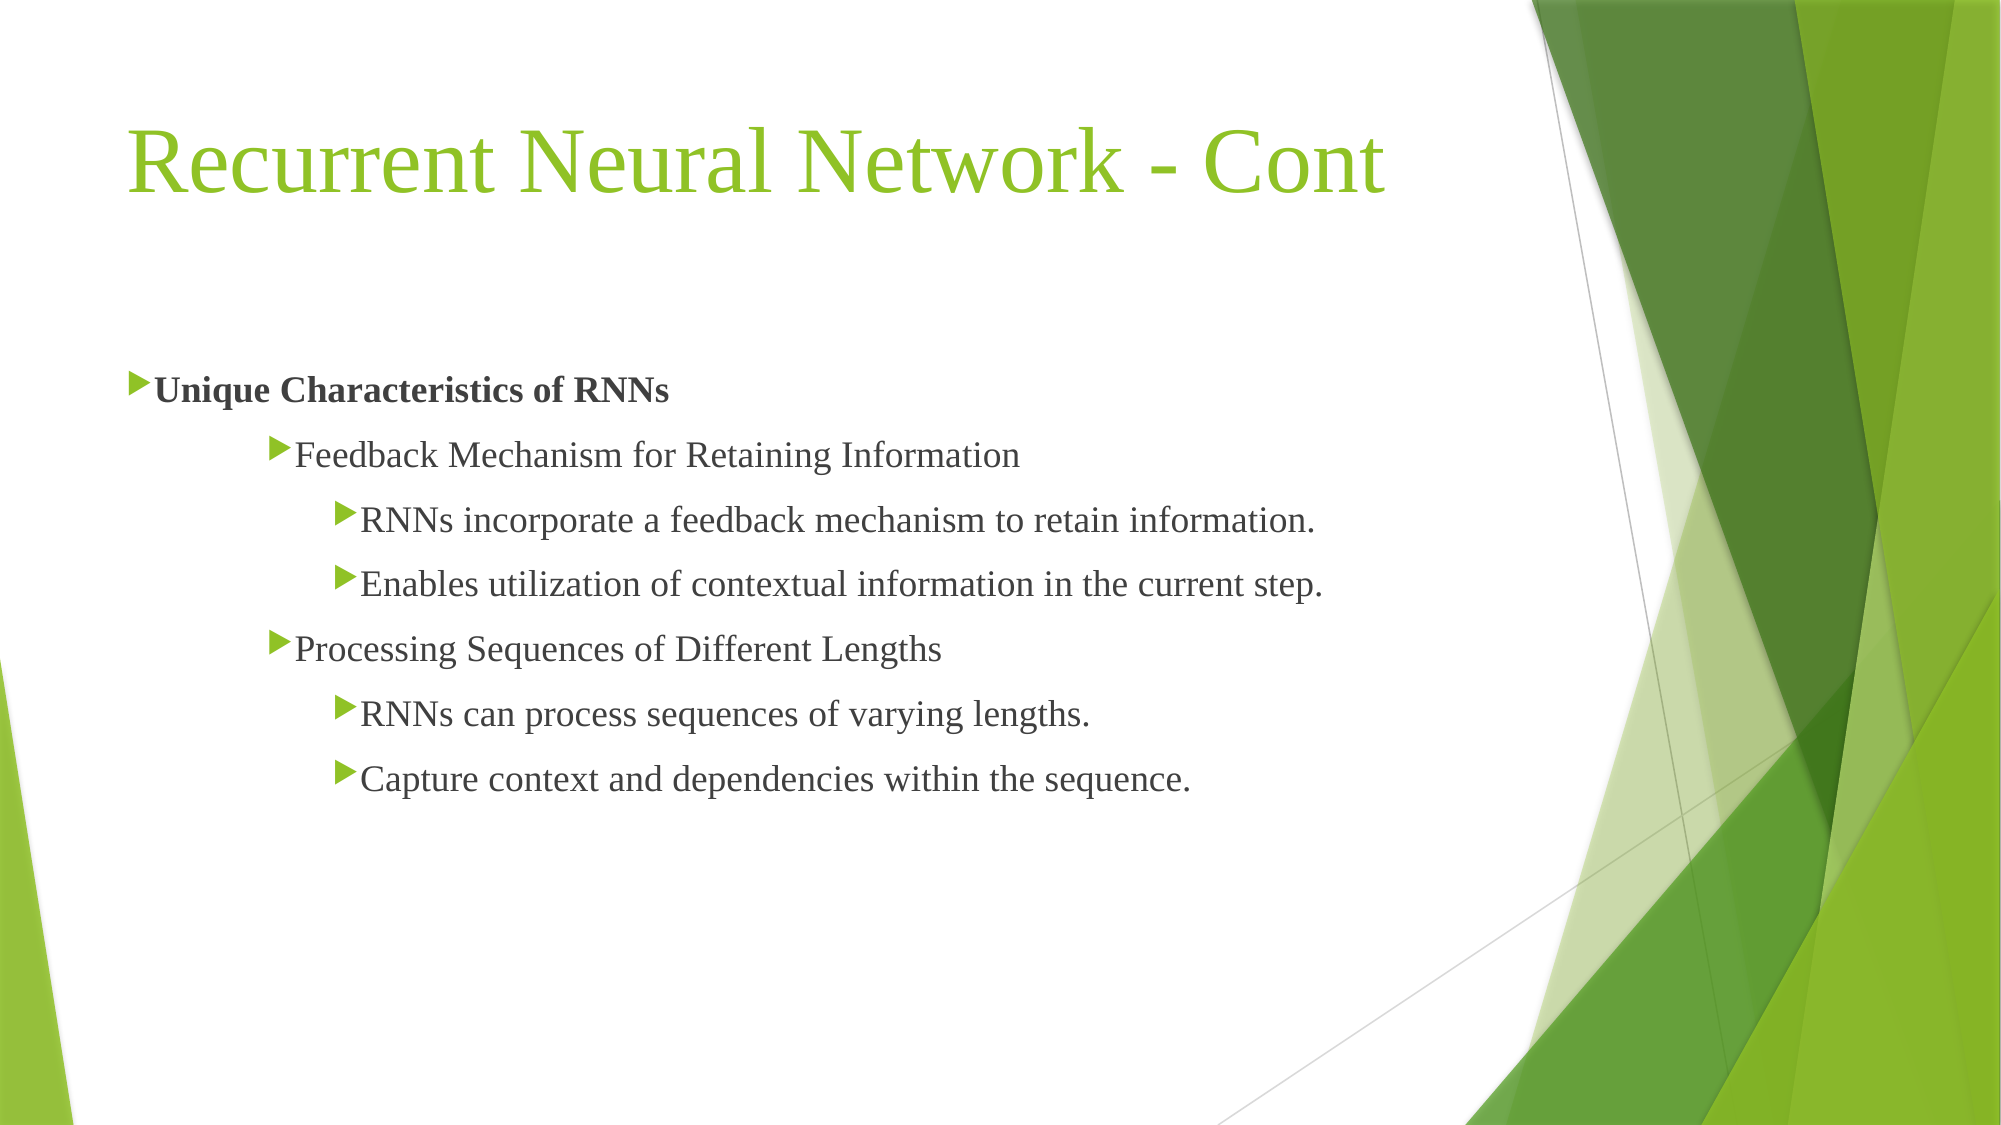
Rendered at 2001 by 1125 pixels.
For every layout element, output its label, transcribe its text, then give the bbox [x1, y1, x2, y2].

list Unique Characteristics of RNNs Feedback Mechanism for Retaining Information RNNs incorporate a feedback mechanism to retain information. Enables utilization of contextual information in the current step. Processing Sequences of Different Lengths RNNs can process sequences of varying lengths. Capture context and dependencies within the sequence. [111, 354, 1522, 992]
title Recurrent Neural Network - Cont [111, 91, 1522, 308]
